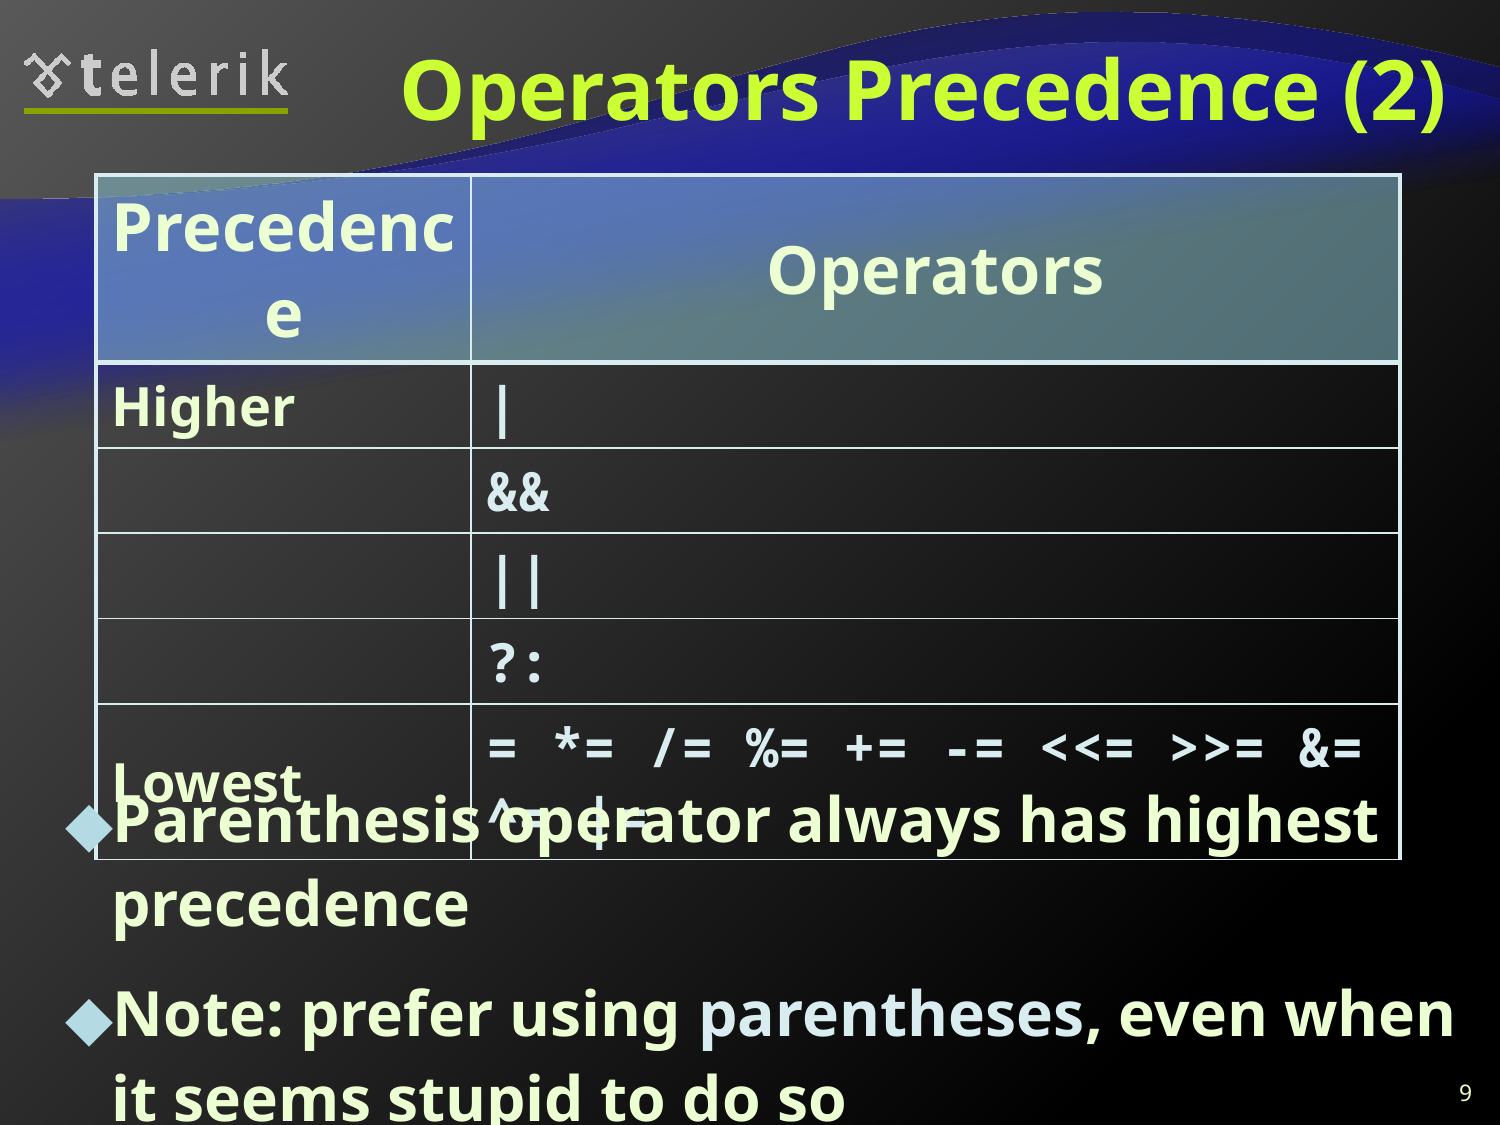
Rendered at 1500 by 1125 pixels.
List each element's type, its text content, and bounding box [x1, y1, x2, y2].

table_cell [98, 449, 470, 532]
table_cell && [472, 449, 1398, 532]
table_cell | [472, 365, 1398, 447]
title Operators Precedence (2) [300, 12, 1463, 163]
table_header Operators [472, 177, 1398, 360]
text_box Parenthesis operator always has highest precedence Note: prefer using parentheses, even when it seems stupid to do so [49, 762, 1475, 1100]
table_cell ?: [472, 619, 1398, 703]
picture [24, 49, 288, 114]
table_cell [98, 534, 470, 618]
table_cell = *= /= %= += -= <<= >>= &= ^= |= [472, 705, 1398, 762]
table_cell Lowest [98, 705, 470, 762]
table_cell || [472, 534, 1398, 618]
table_header Precedence [98, 177, 470, 360]
table_cell [98, 619, 470, 703]
slide_number ‹#› [1412, 1074, 1488, 1113]
table_cell Higher [98, 365, 470, 447]
